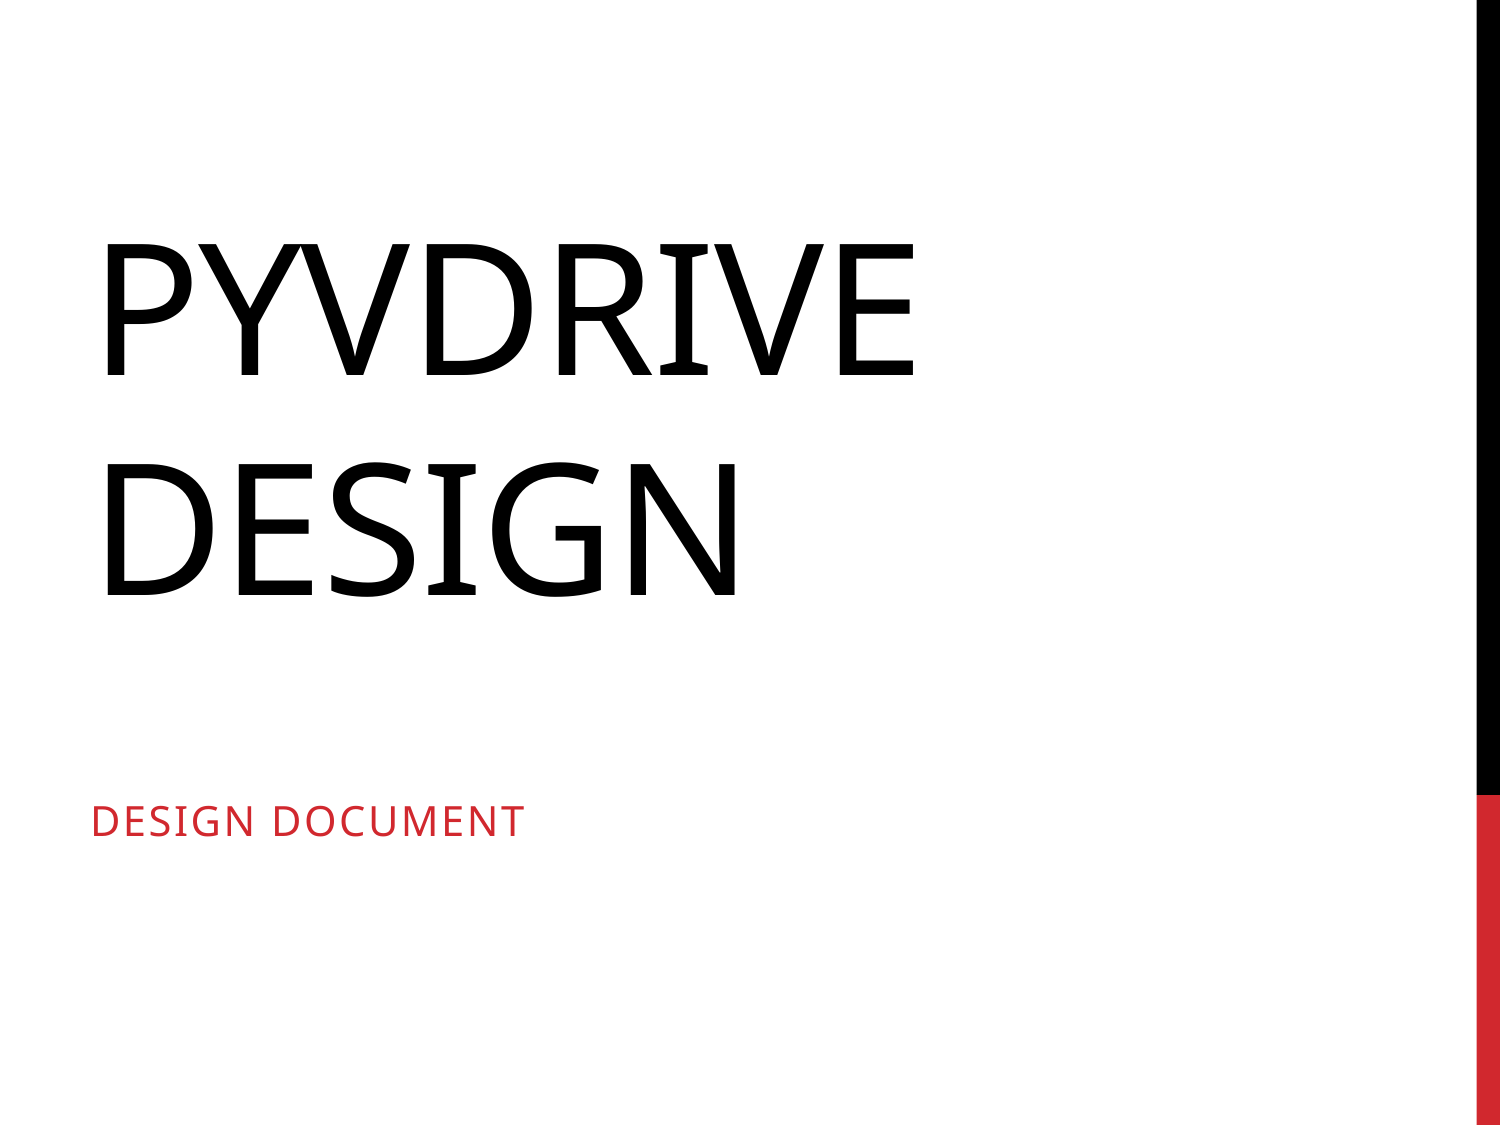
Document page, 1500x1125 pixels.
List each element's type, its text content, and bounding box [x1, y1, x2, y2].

subtitle Design document [75, 787, 1200, 938]
title PyVDrive design [75, 37, 1350, 788]
